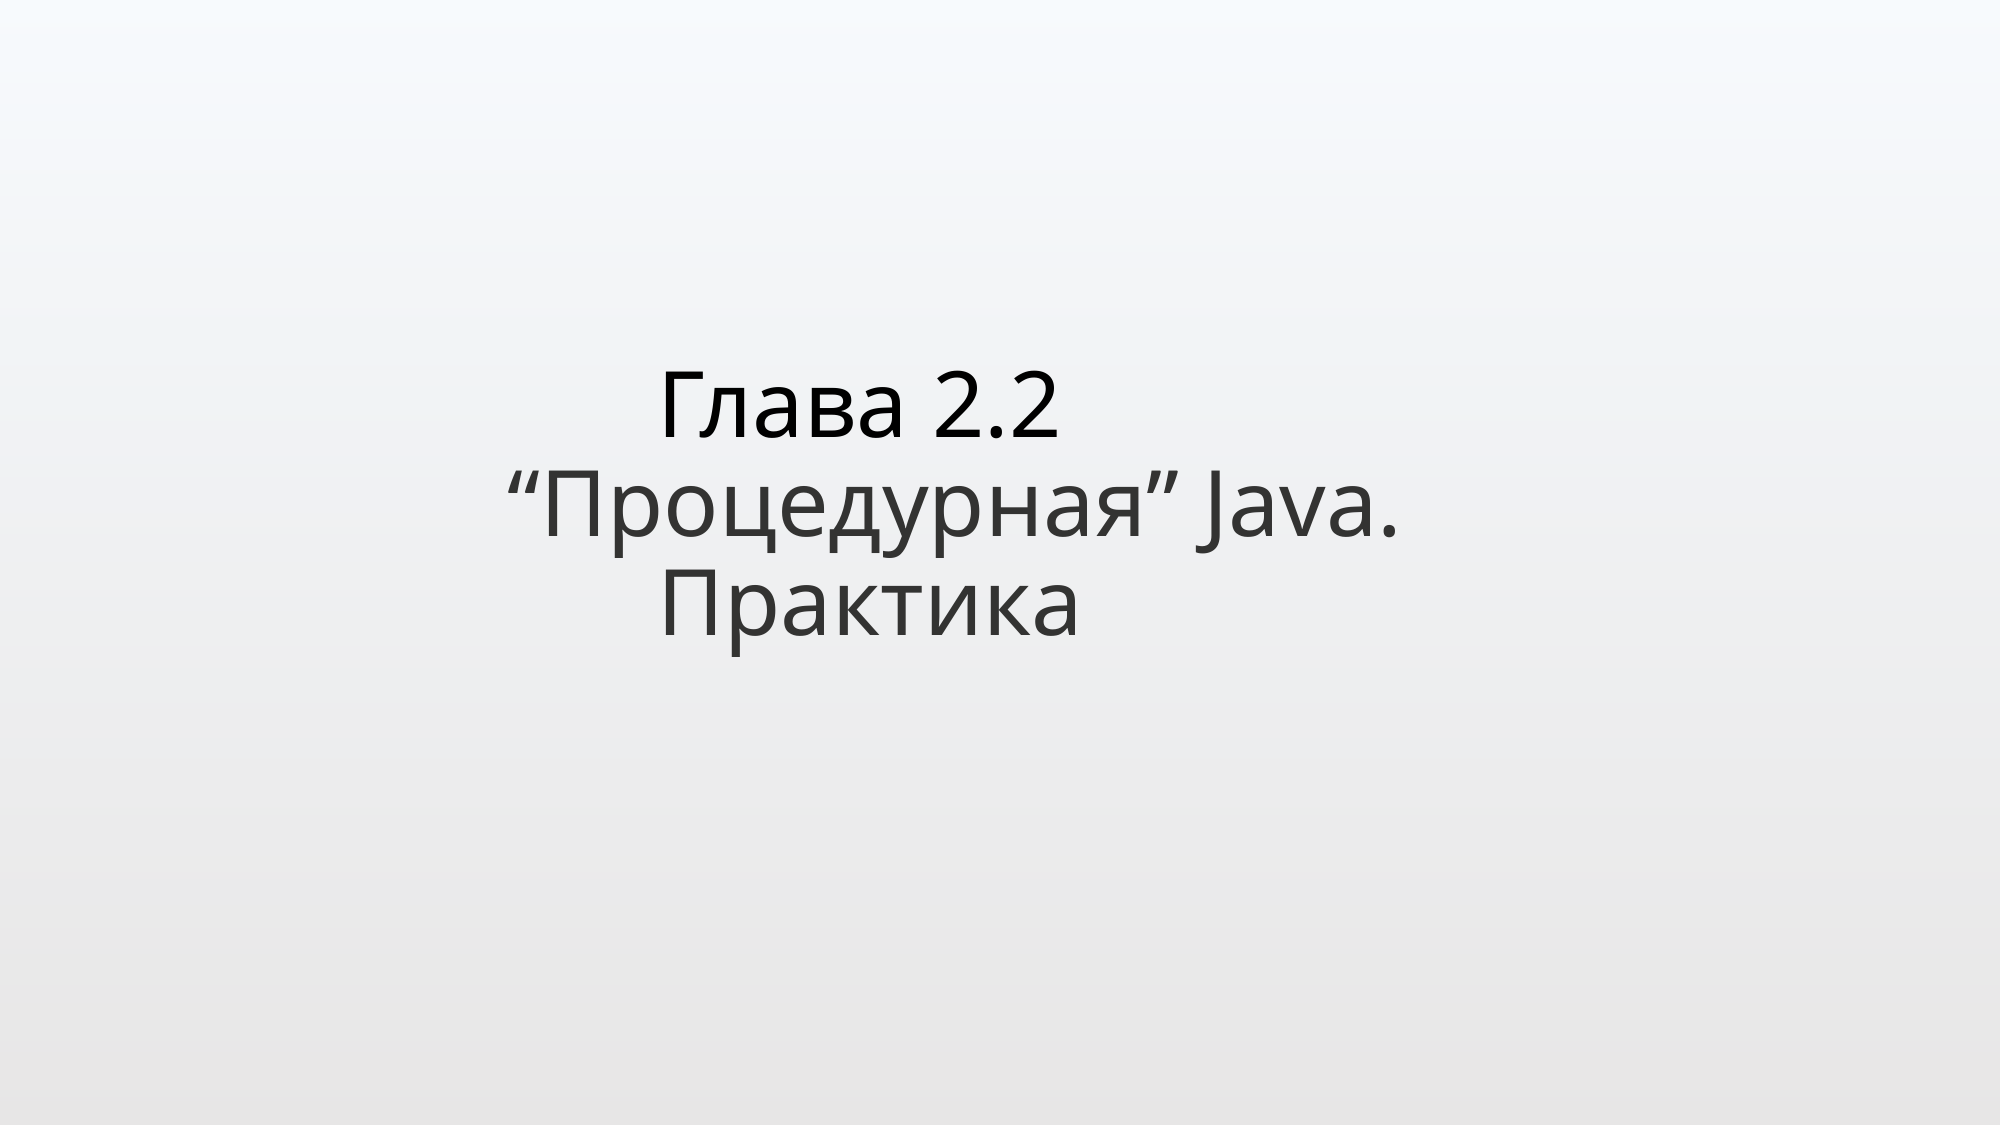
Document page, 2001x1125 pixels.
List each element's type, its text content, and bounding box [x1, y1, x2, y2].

text_box Глава 2.2 “Процедурная” Java. Практика [507, 358, 1449, 672]
